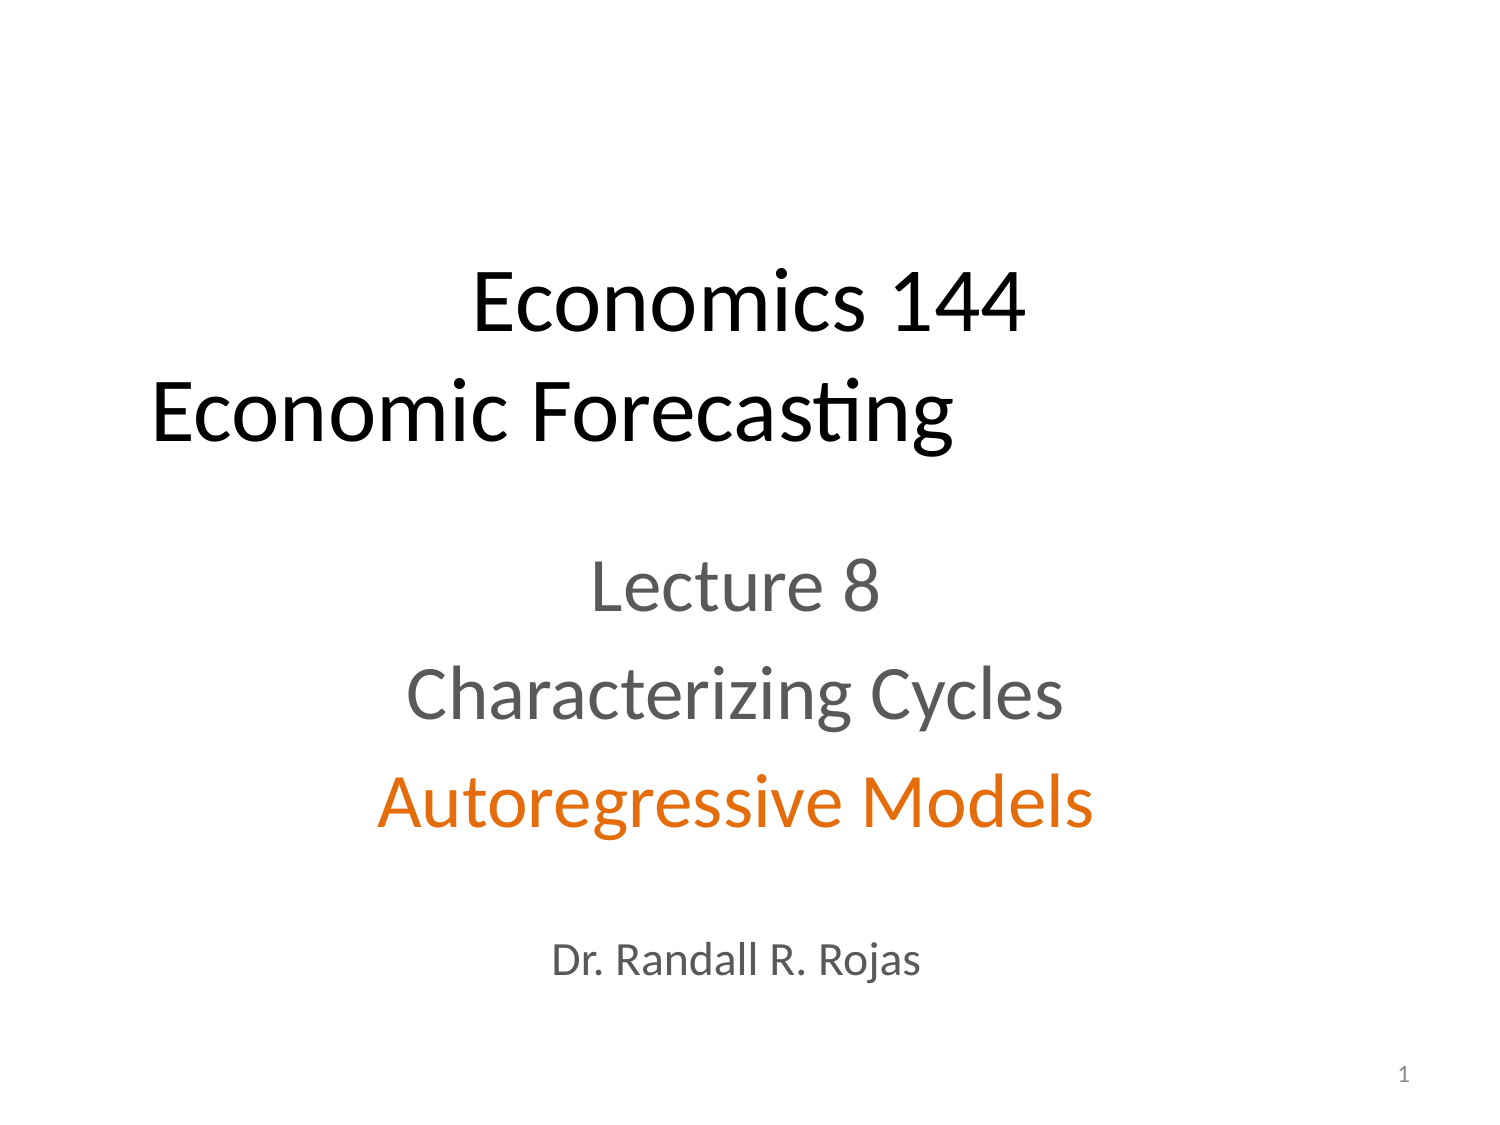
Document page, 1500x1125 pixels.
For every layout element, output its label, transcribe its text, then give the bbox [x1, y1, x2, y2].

subtitle Lecture 8 Characterizing Cycles Autoregressive Models Dr. Randall R. Rojas [137, 527, 1336, 995]
title Economics 144 Economic Forecasting [112, 228, 1388, 470]
slide_number 1 [1074, 1042, 1425, 1103]
